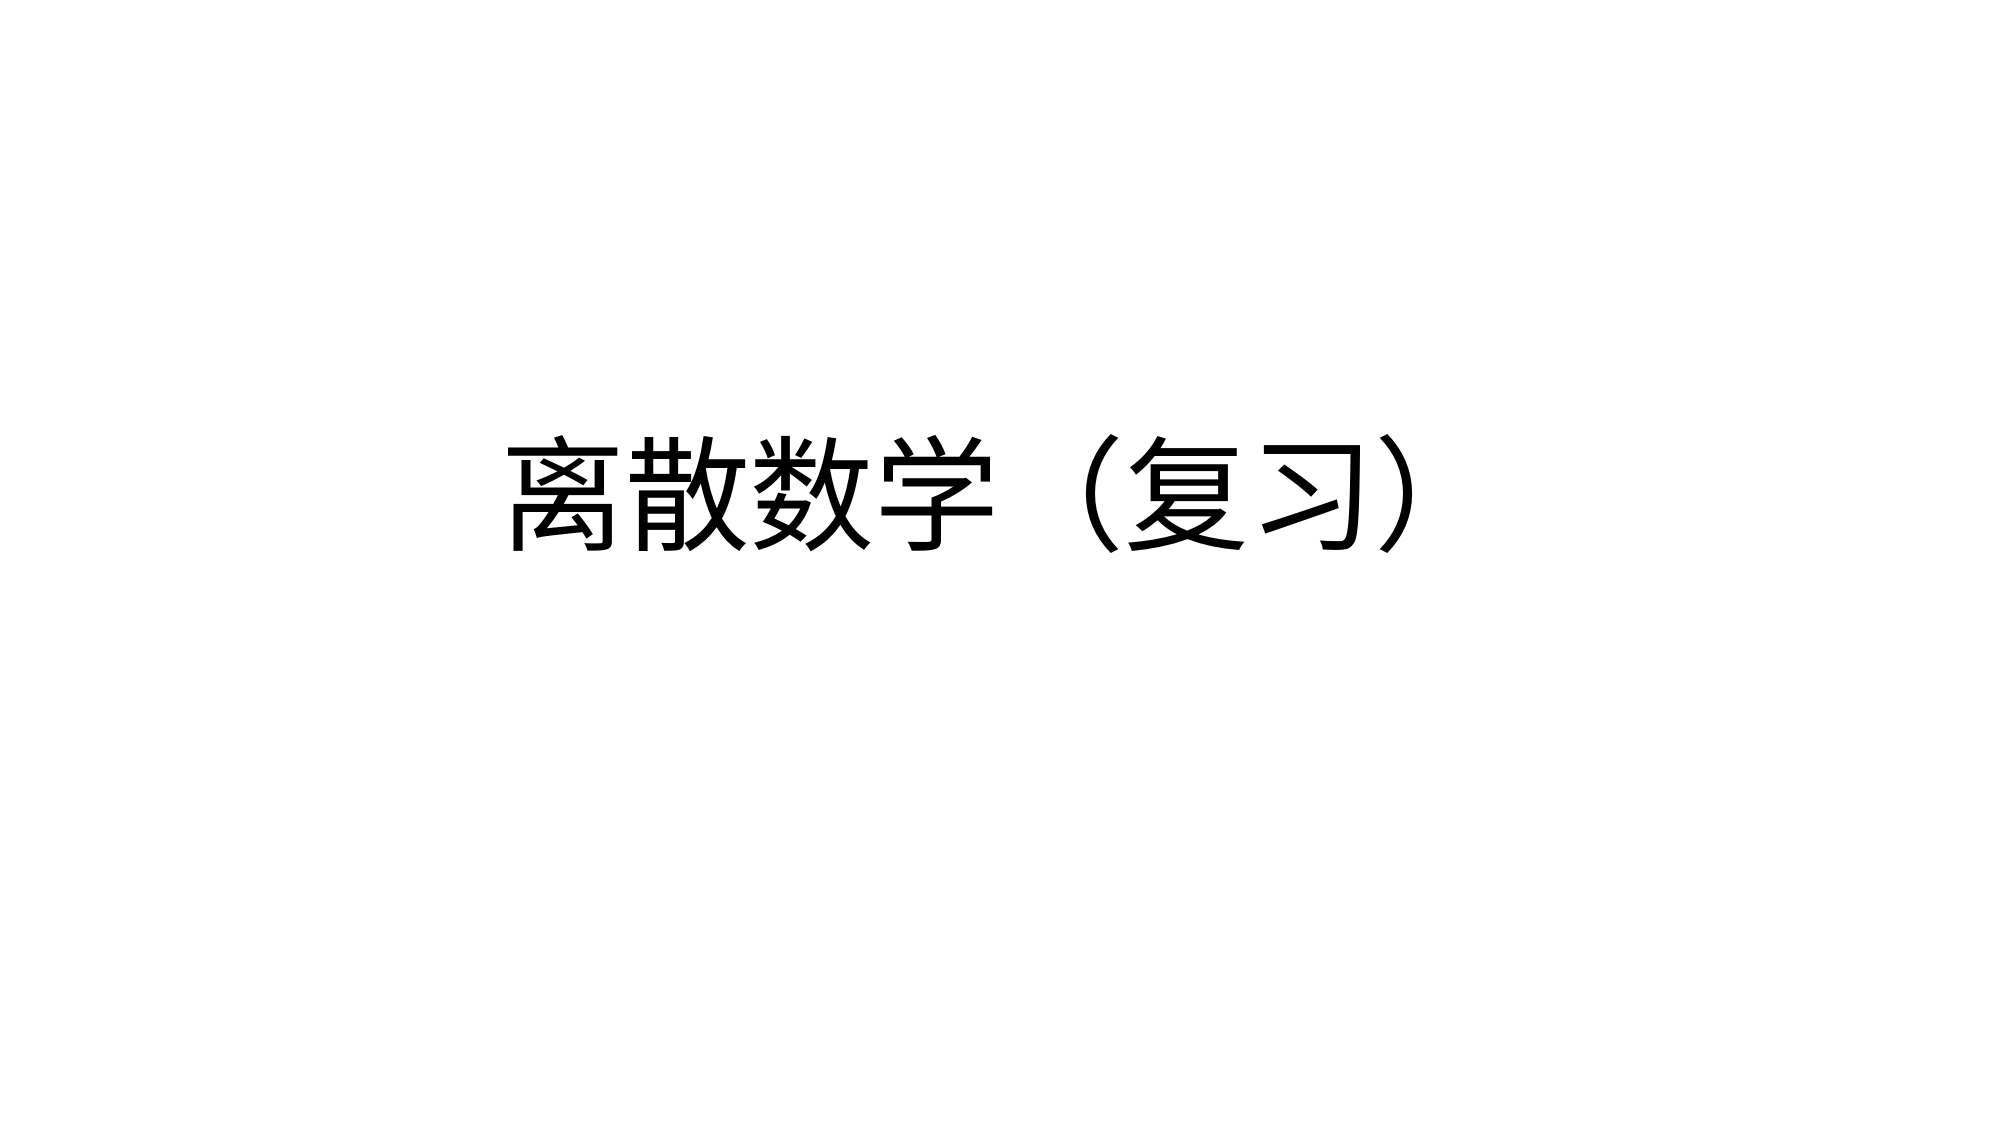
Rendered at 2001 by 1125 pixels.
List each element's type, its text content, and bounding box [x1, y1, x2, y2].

title 离散数学（复习） [249, 184, 1750, 576]
